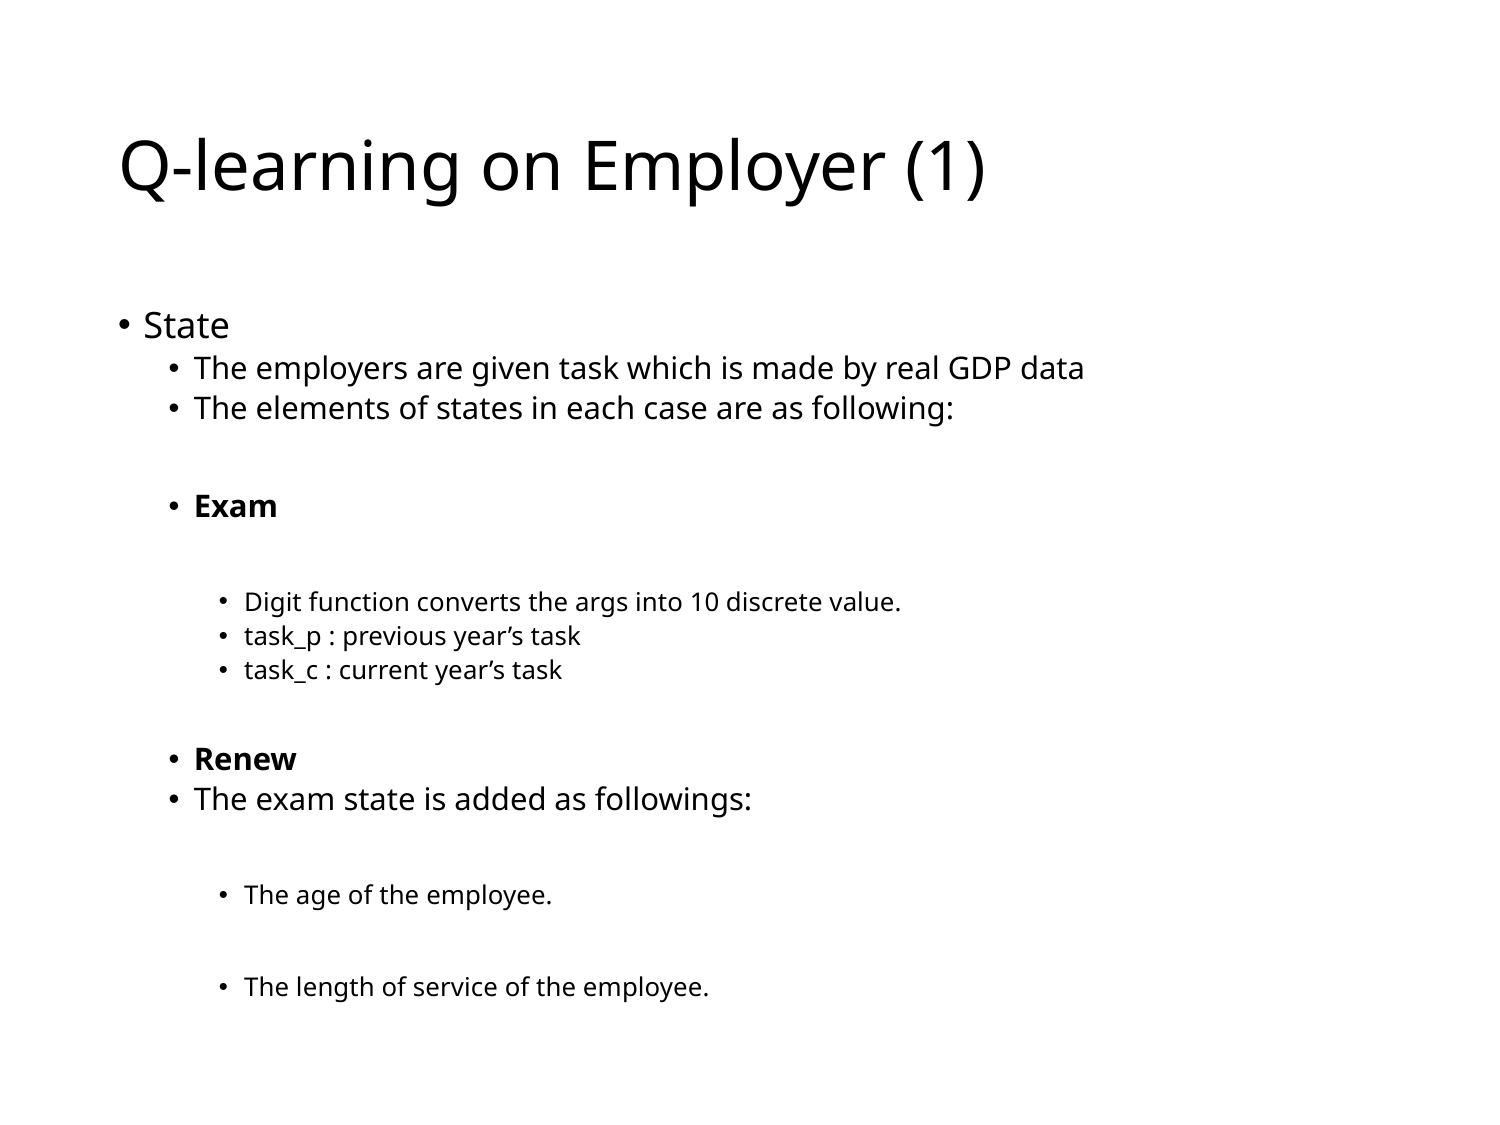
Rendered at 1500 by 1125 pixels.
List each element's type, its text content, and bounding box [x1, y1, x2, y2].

title Q-learning on Employer (1) [103, 59, 1397, 278]
